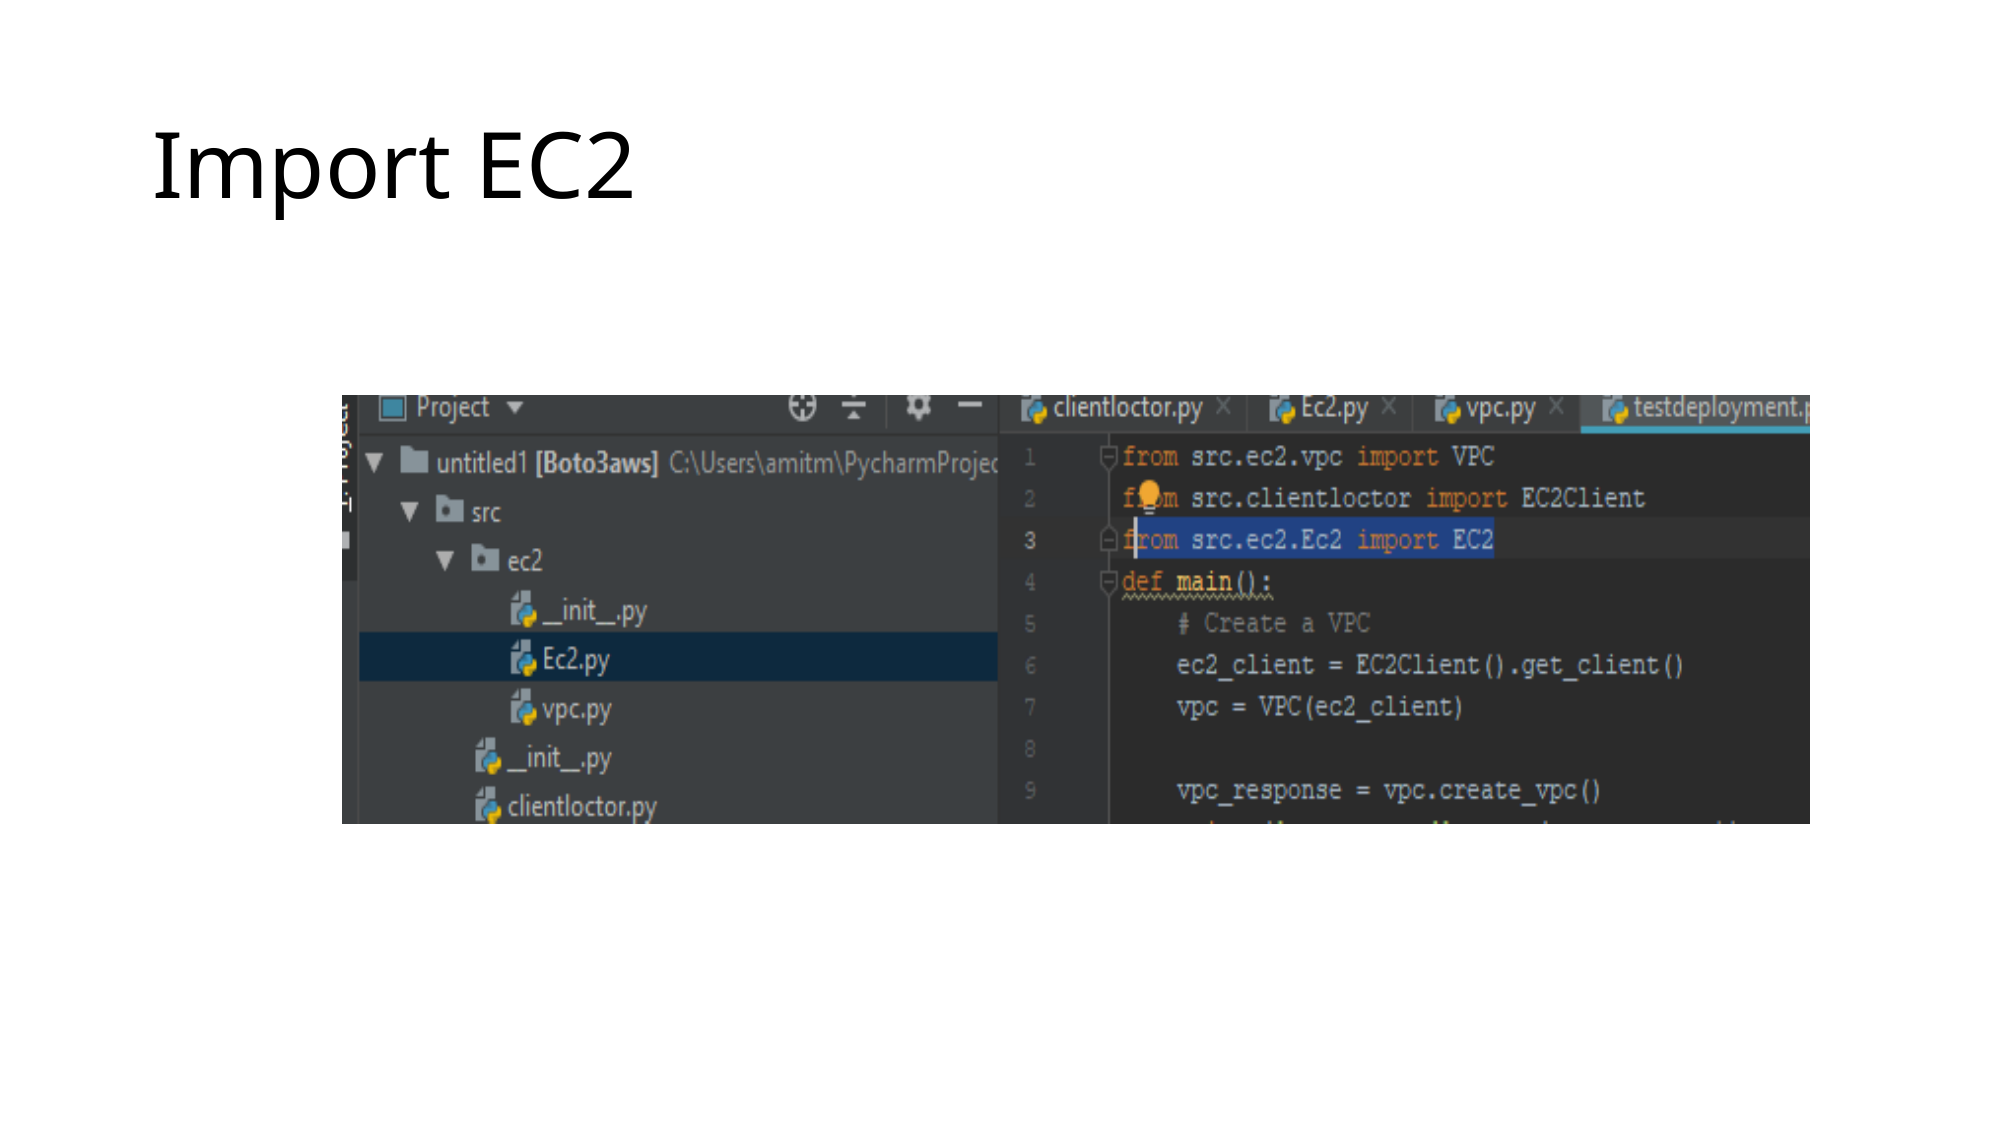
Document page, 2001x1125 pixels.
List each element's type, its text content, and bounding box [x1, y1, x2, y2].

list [342, 395, 1810, 825]
title Import EC2 [137, 59, 1863, 278]
